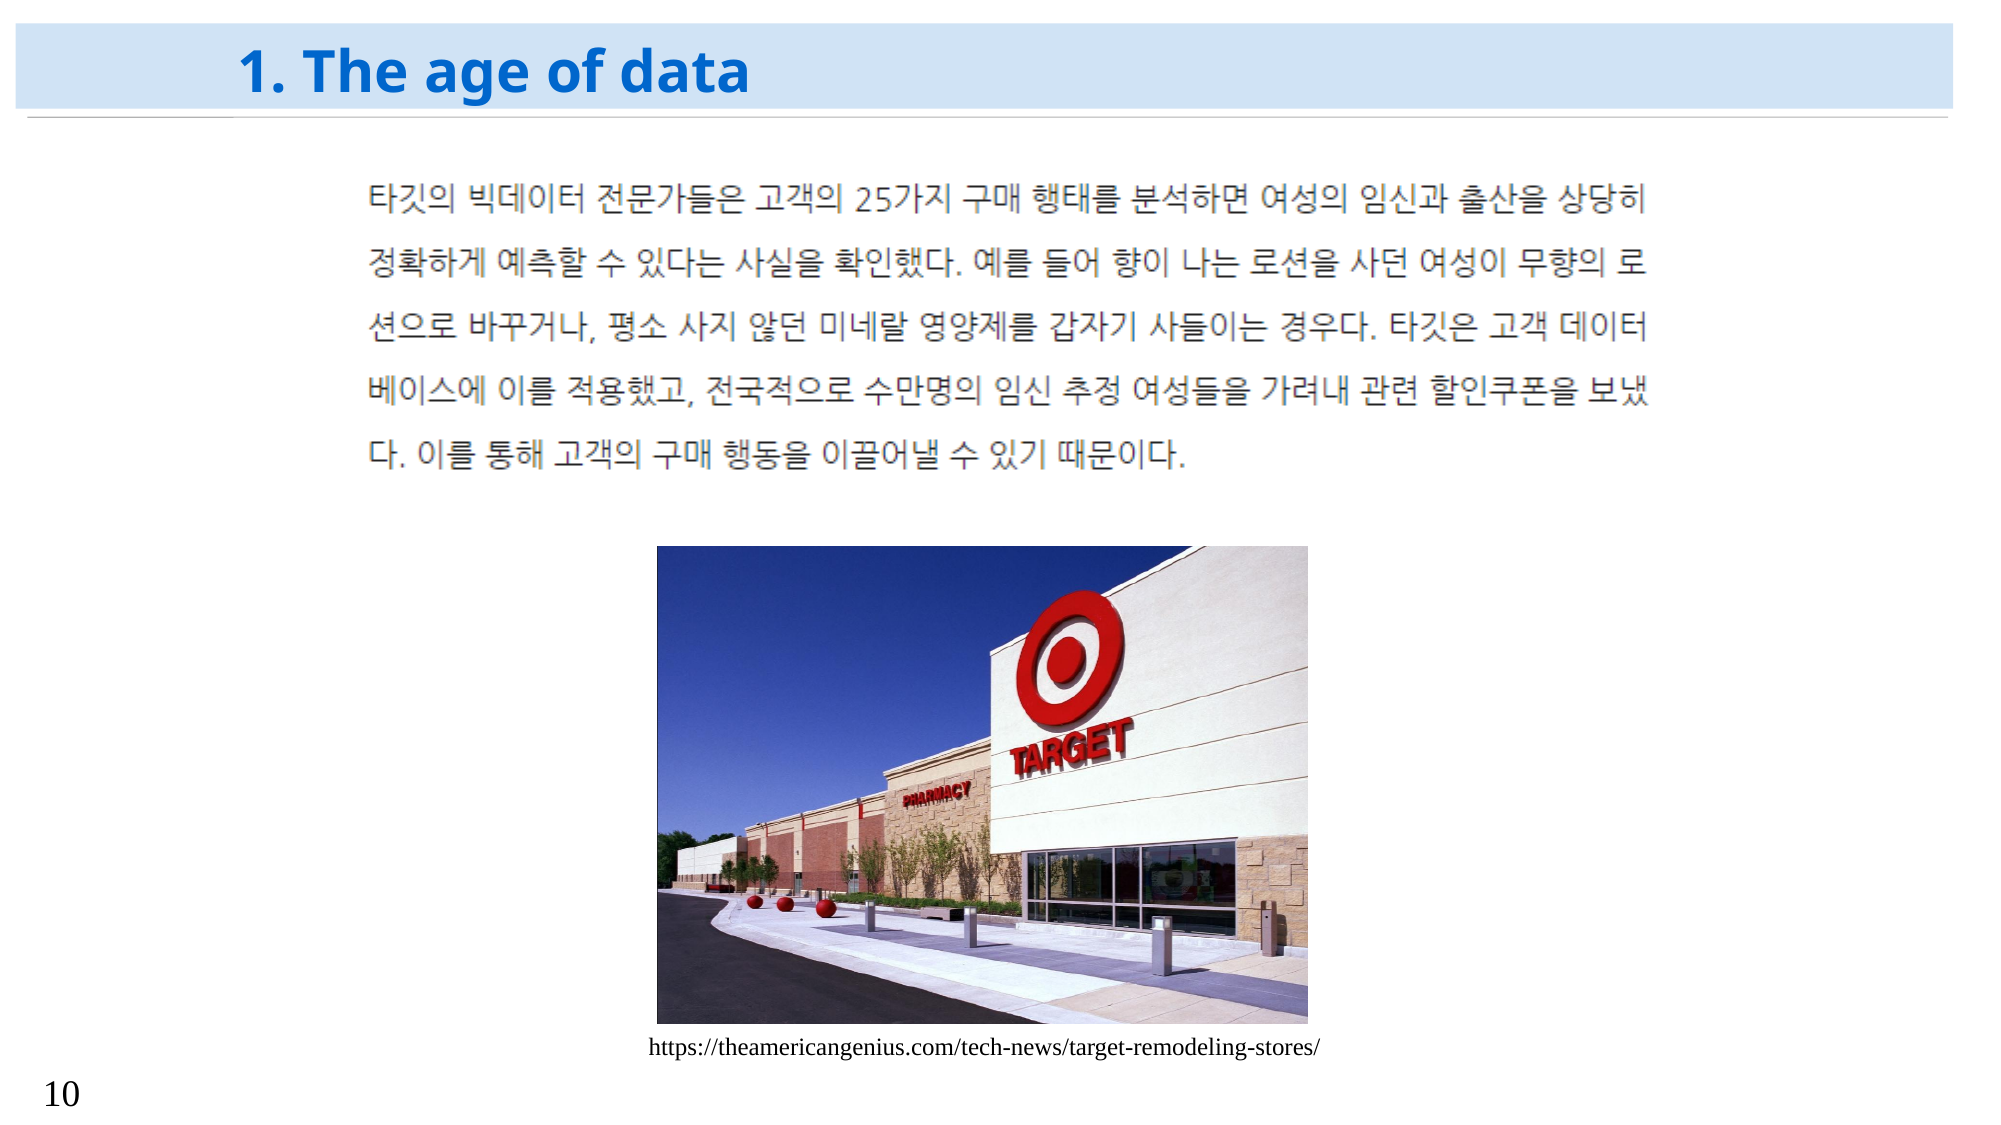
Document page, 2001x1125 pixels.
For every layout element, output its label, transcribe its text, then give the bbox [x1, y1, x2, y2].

picture [657, 546, 1308, 1024]
text_box https://theamericangenius.com/tech-news/target-remodeling-stores/ [633, 1023, 1384, 1068]
title 1. The age of data [222, 25, 1733, 114]
picture [350, 160, 1664, 504]
